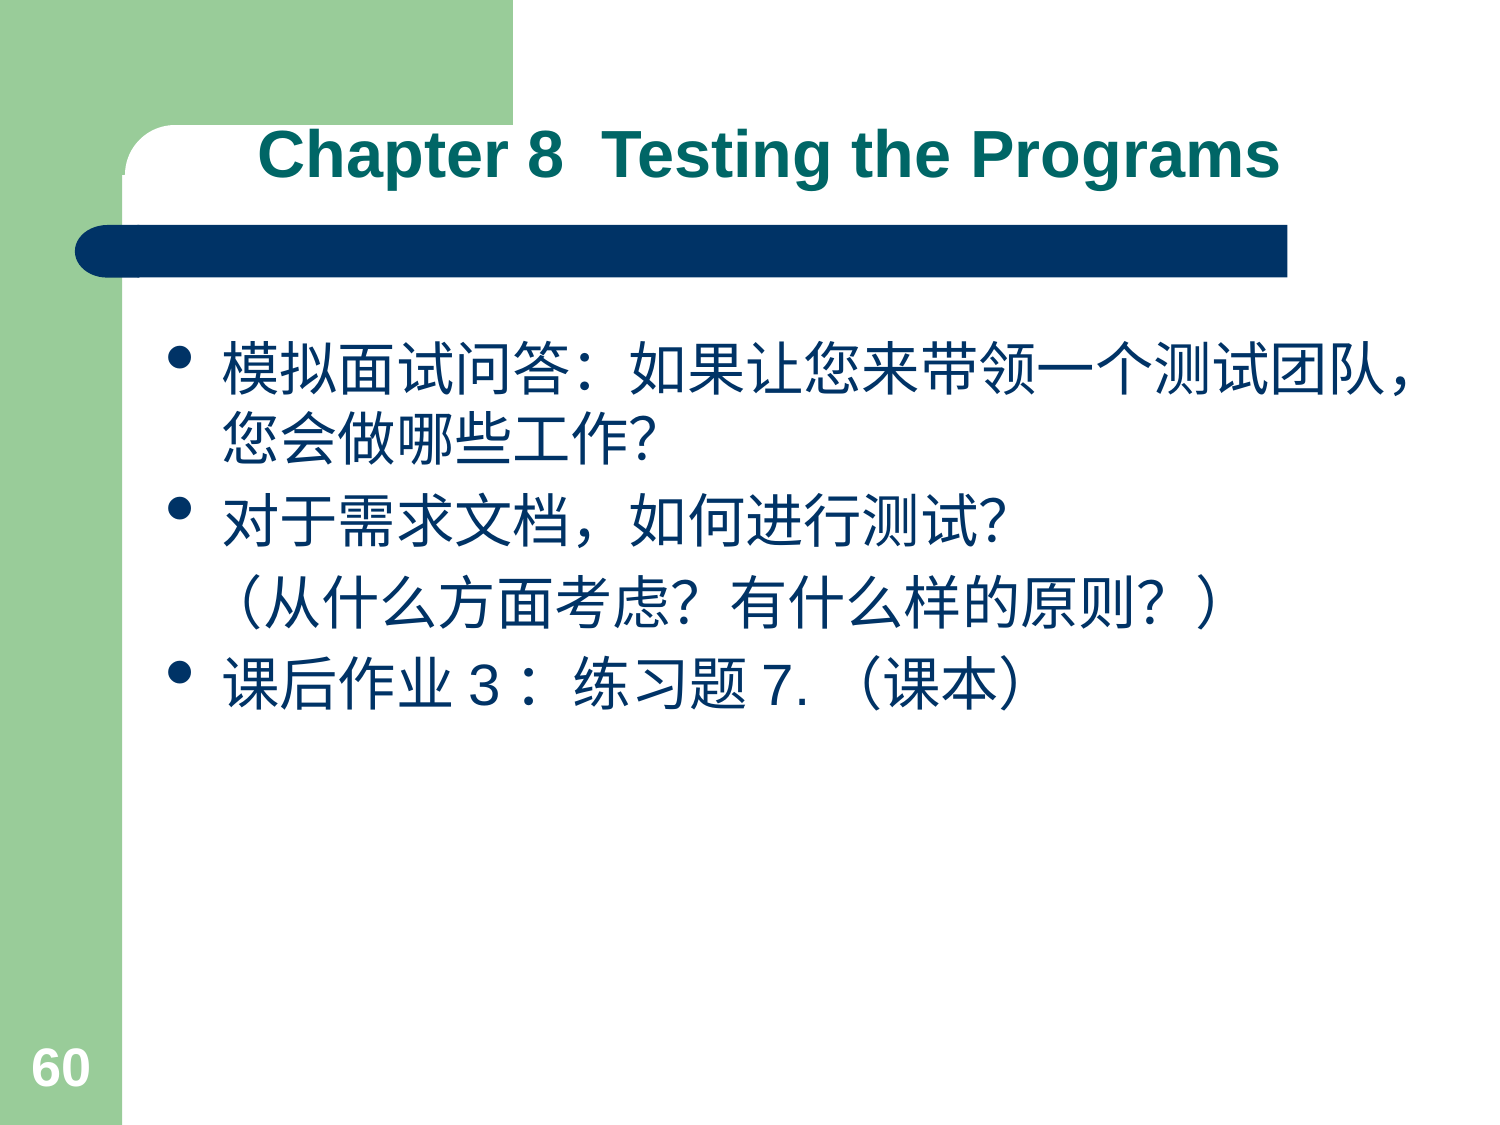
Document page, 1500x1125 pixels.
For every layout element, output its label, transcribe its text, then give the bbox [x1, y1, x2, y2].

title Chapter 8 Testing the Programs [150, 62, 1463, 200]
list 模拟面试问答：如果让您来带领一个测试团队，您会做哪些工作？ 对于需求文档，如何进行测试？ （从什么方面考虑？有什么样的原则？） 课后作业3：练习题7.（课本） [150, 324, 1463, 1000]
slide_number 60 [13, 1024, 111, 1106]
